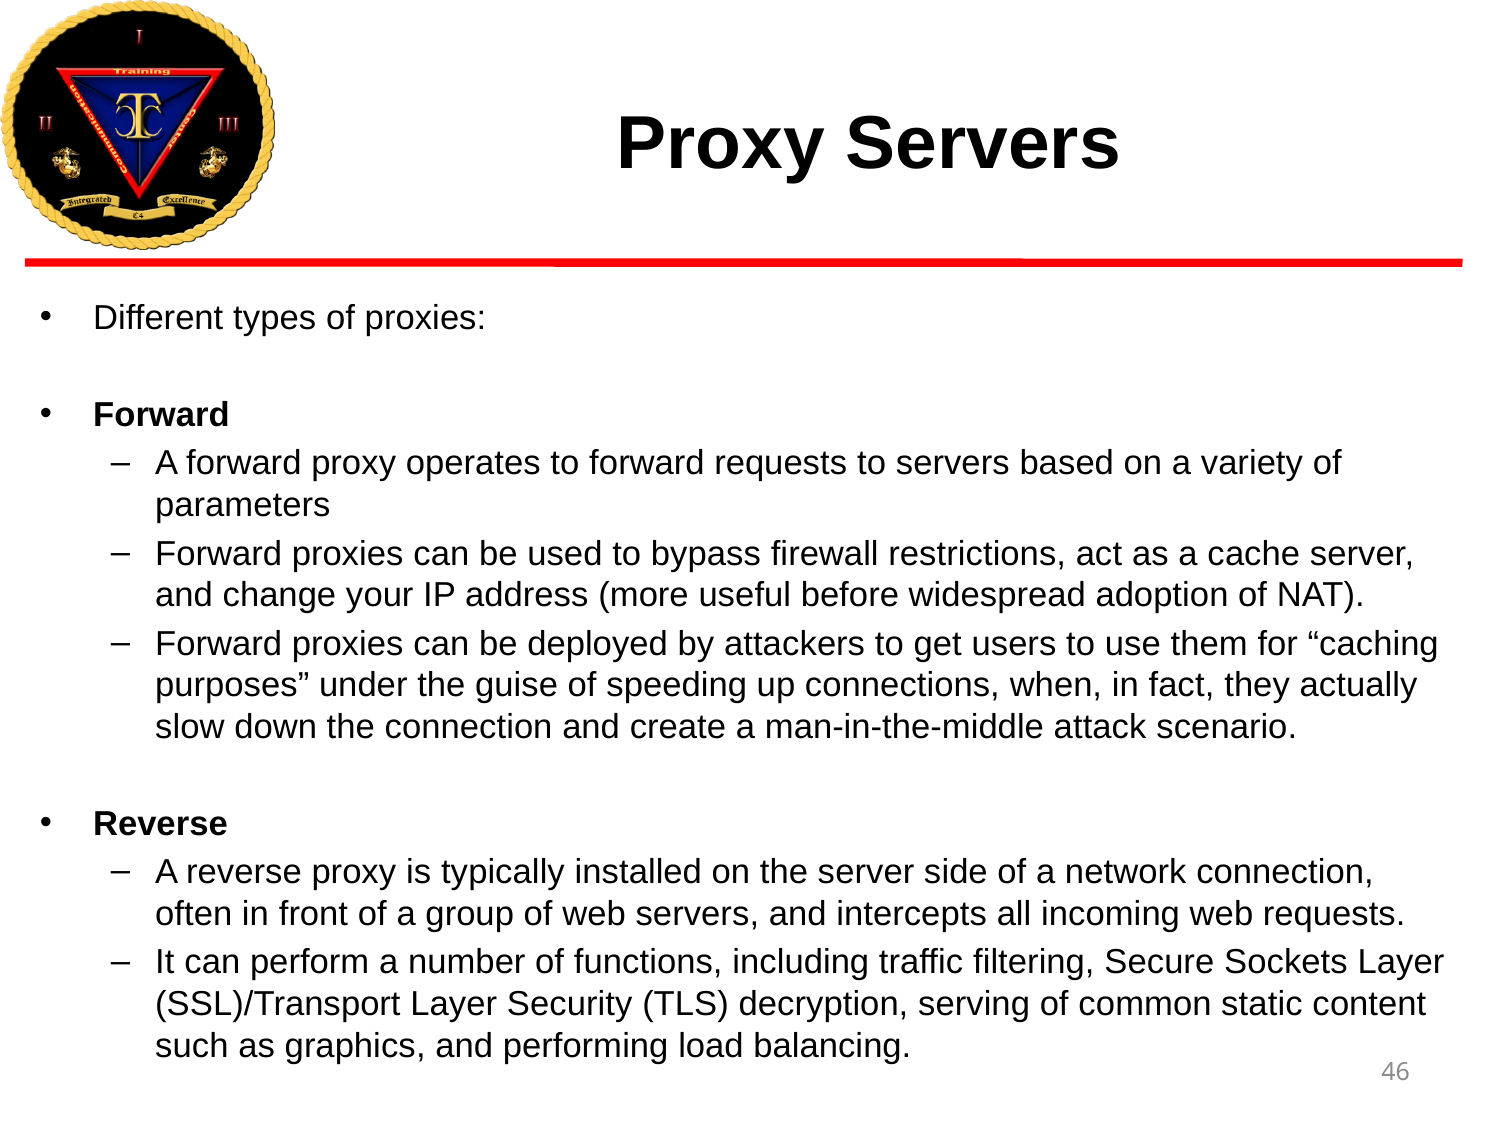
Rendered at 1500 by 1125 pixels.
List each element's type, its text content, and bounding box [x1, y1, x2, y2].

list Different types of proxies: Forward A forward proxy operates to forward requests to servers based on a variety of parameters Forward proxies can be used to bypass firewall restrictions, act as a cache server, and change your IP address (more useful before widespread adoption of NAT). Forward proxies can be deployed by attackers to get users to use them for “caching purposes” under the guise of speeding up connections, when, in fact, they actually slow down the connection and create a man-in-the-middle attack scenario. Reverse A reverse proxy is typically installed on the server side of a network connection, often in front of a group of web servers, and intercepts all incoming web requests. It can perform a number of functions, including traffic filtering, Secure Sockets Layer (SSL)/Transport Layer Security (TLS) decryption, serving of common static content such as graphics, and performing load balancing. [24, 287, 1463, 1125]
title Proxy Servers [274, 44, 1463, 233]
slide_number 46 [1074, 1042, 1425, 1103]
picture [0, 0, 275, 250]
